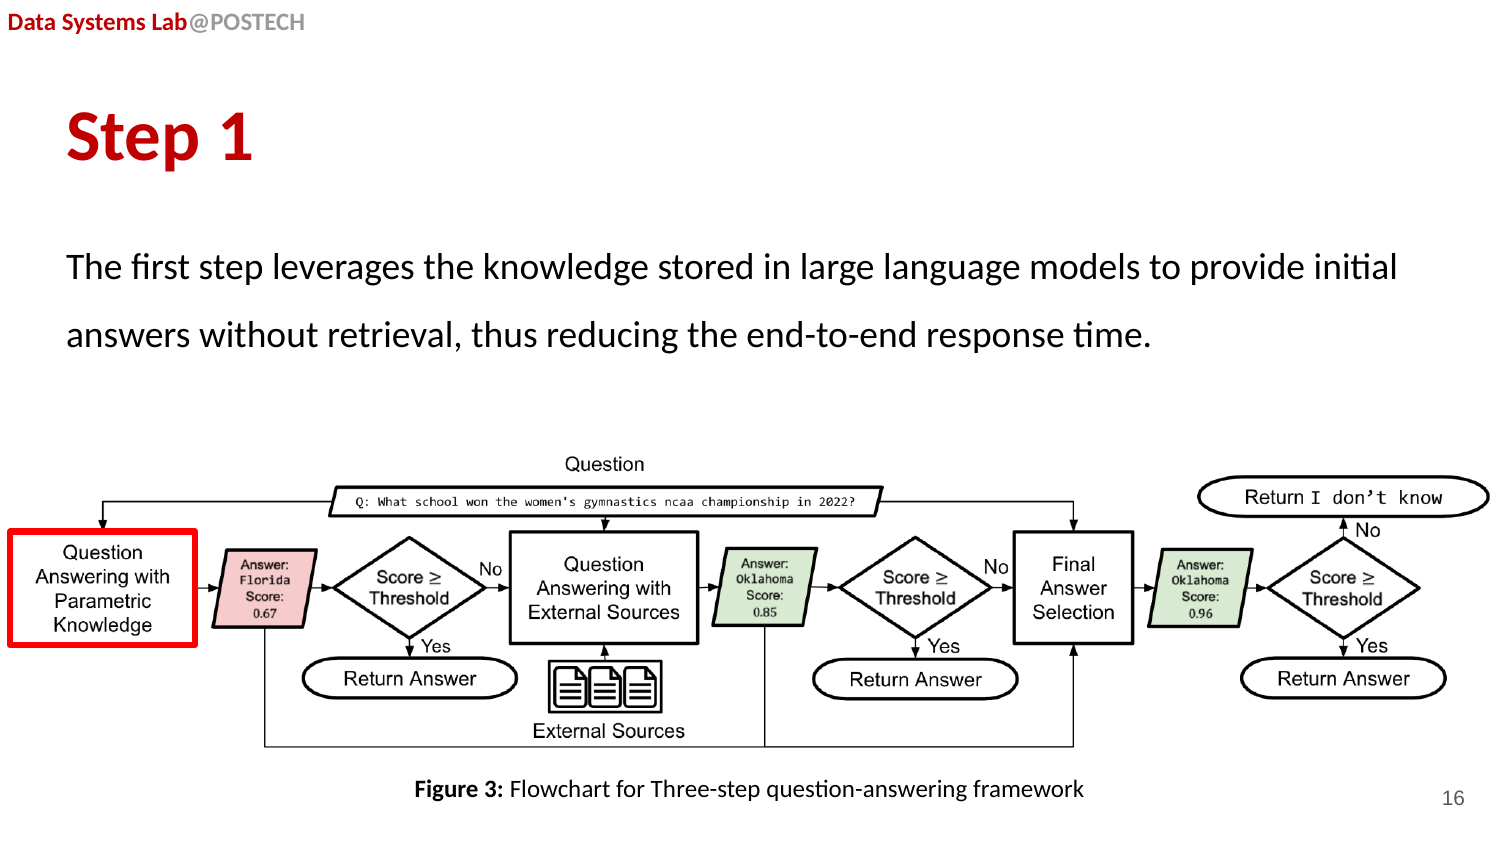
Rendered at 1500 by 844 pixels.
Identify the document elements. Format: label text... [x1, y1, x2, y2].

picture [0, 445, 1500, 750]
text_box Figure 3: Flowchart for Three-step question-answering framework [187, 758, 1313, 818]
title Step 1 [51, 72, 1449, 167]
list The first step leverages the knowledge stored in large language models to provide initial answers without retrieval, thus reducing the end-to-end response time. [51, 204, 1449, 383]
slide_number 16 [1389, 764, 1480, 830]
